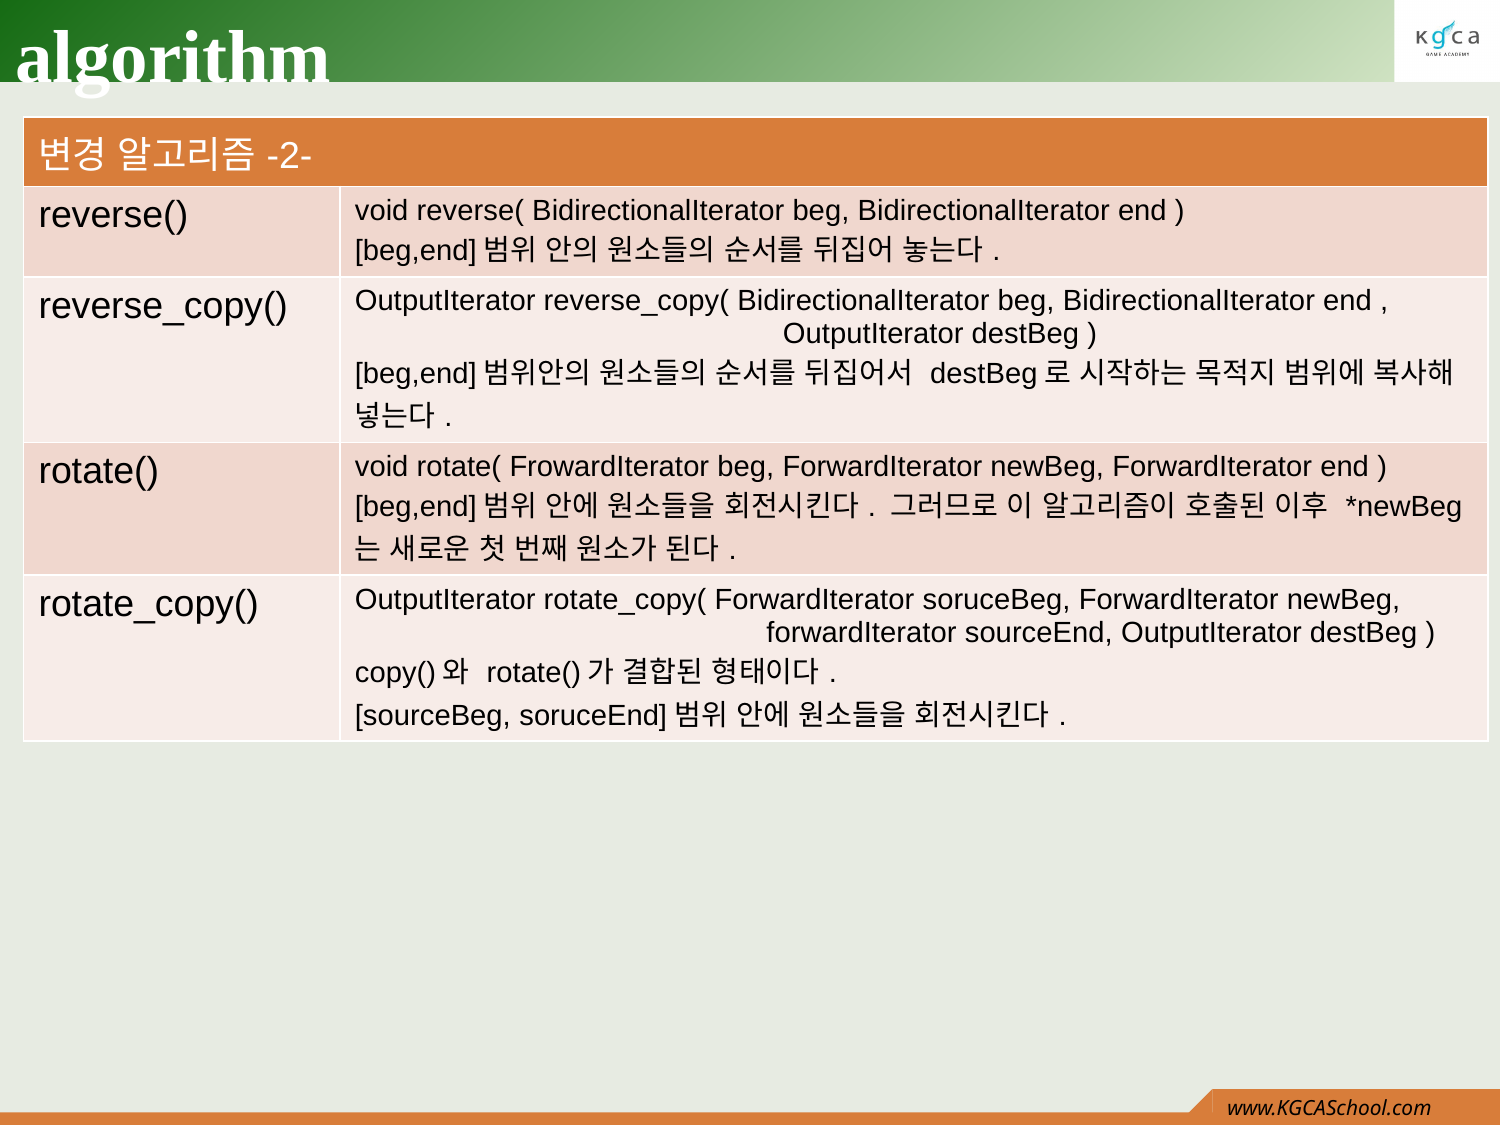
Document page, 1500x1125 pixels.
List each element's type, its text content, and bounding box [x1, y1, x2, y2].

table_cell OutputIterator reverse_copy( BidirectionalIterator beg, BidirectionalIterator end , OutputIterator destBeg ) [beg,end]범위안의 원소들의 순서를 뒤집어서 destBeg로 시작하는 목적지 범위에 복사해 넣는다. [341, 278, 1487, 442]
table_cell rotate_copy() [24, 576, 339, 740]
table_cell void reverse( BidirectionalIterator beg, BidirectionalIterator end ) [beg,end]범위 안의 원소들의 순서를 뒤집어 놓는다. [341, 187, 1487, 276]
title algorithm [0, 0, 1350, 106]
table_header 변경 알고리즘-2- [24, 118, 1487, 186]
table_cell rotate() [24, 443, 339, 574]
table_cell reverse() [24, 187, 339, 276]
table_cell void rotate( FrowardIterator beg, ForwardIterator newBeg, ForwardIterator end ) [beg,end]범위 안에 원소들을 회전시킨다. 그러므로 이 알고리즘이 호출된 이후 *newBeg는 새로운 첫 번째 원소가 된다. [341, 443, 1487, 574]
picture [1394, 0, 1500, 82]
table_cell reverse_copy() [24, 278, 339, 442]
table_cell OutputIterator rotate_copy( ForwardIterator soruceBeg, ForwardIterator newBeg, forwardIterator sourceEnd, OutputIterator destBeg ) copy()와 rotate()가 결합된 형태이다. [sourceBeg, soruceEnd]범위 안에 원소들을 회전시킨다. [341, 576, 1487, 740]
